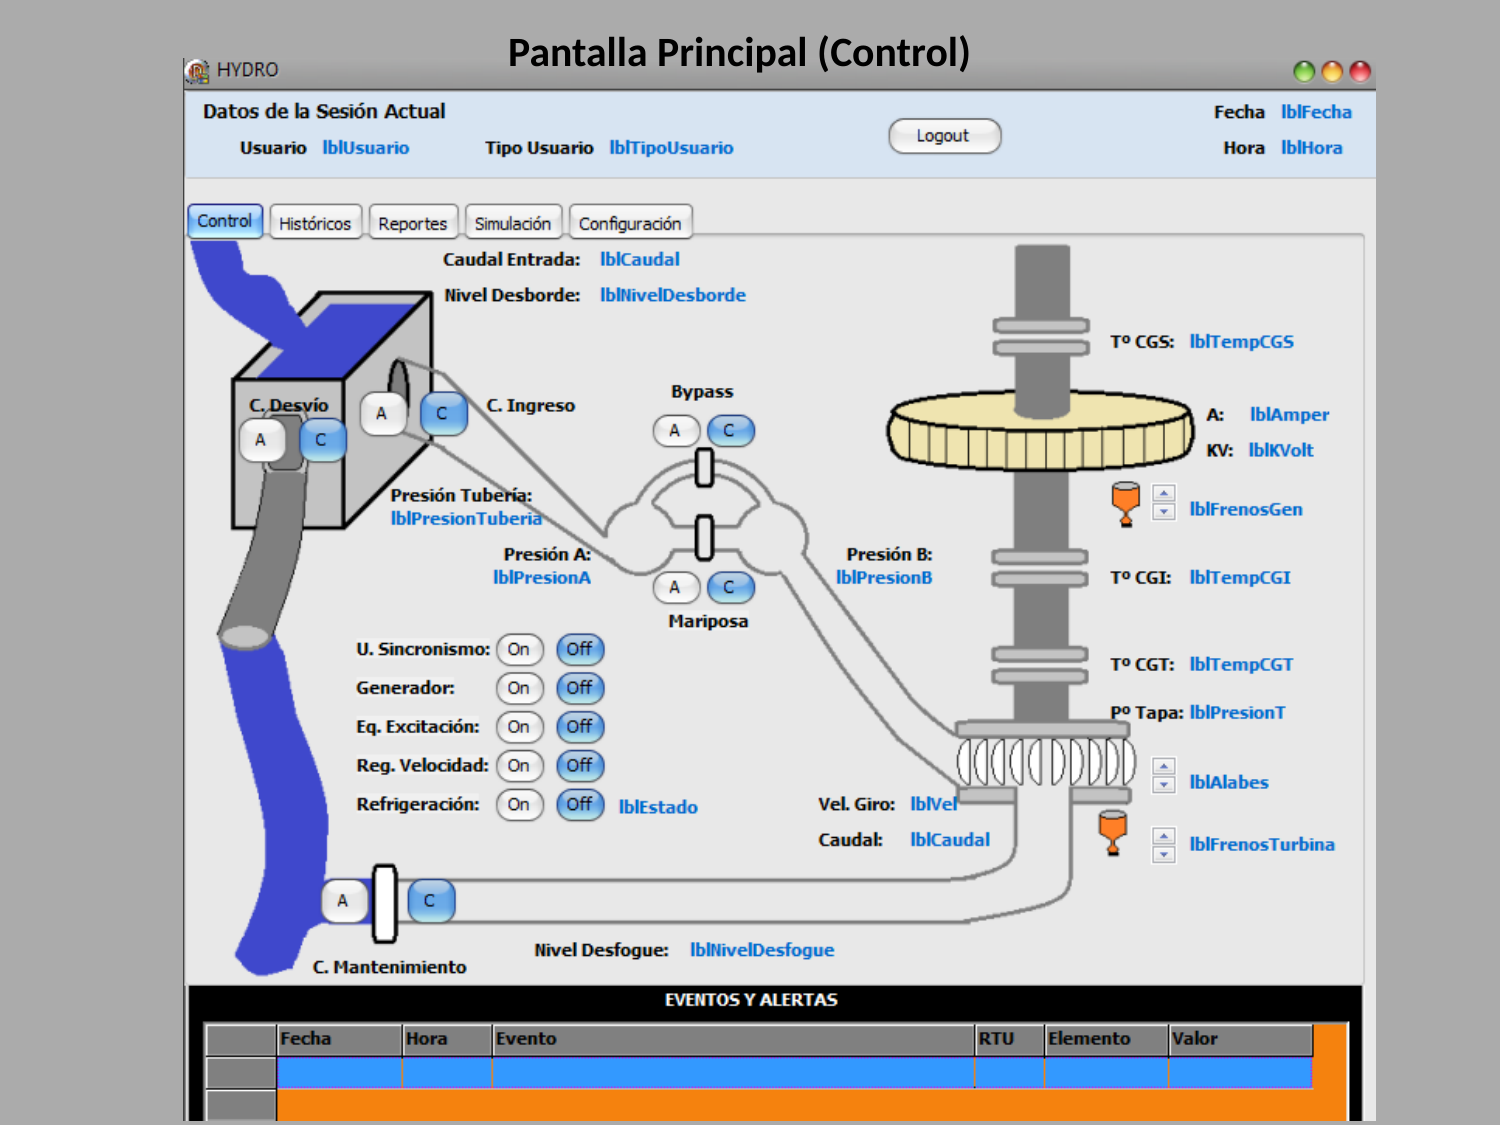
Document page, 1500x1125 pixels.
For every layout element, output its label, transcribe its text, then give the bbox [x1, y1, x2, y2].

picture [183, 58, 1377, 1122]
text_box Pantalla Principal (Control) [220, 17, 1259, 57]
